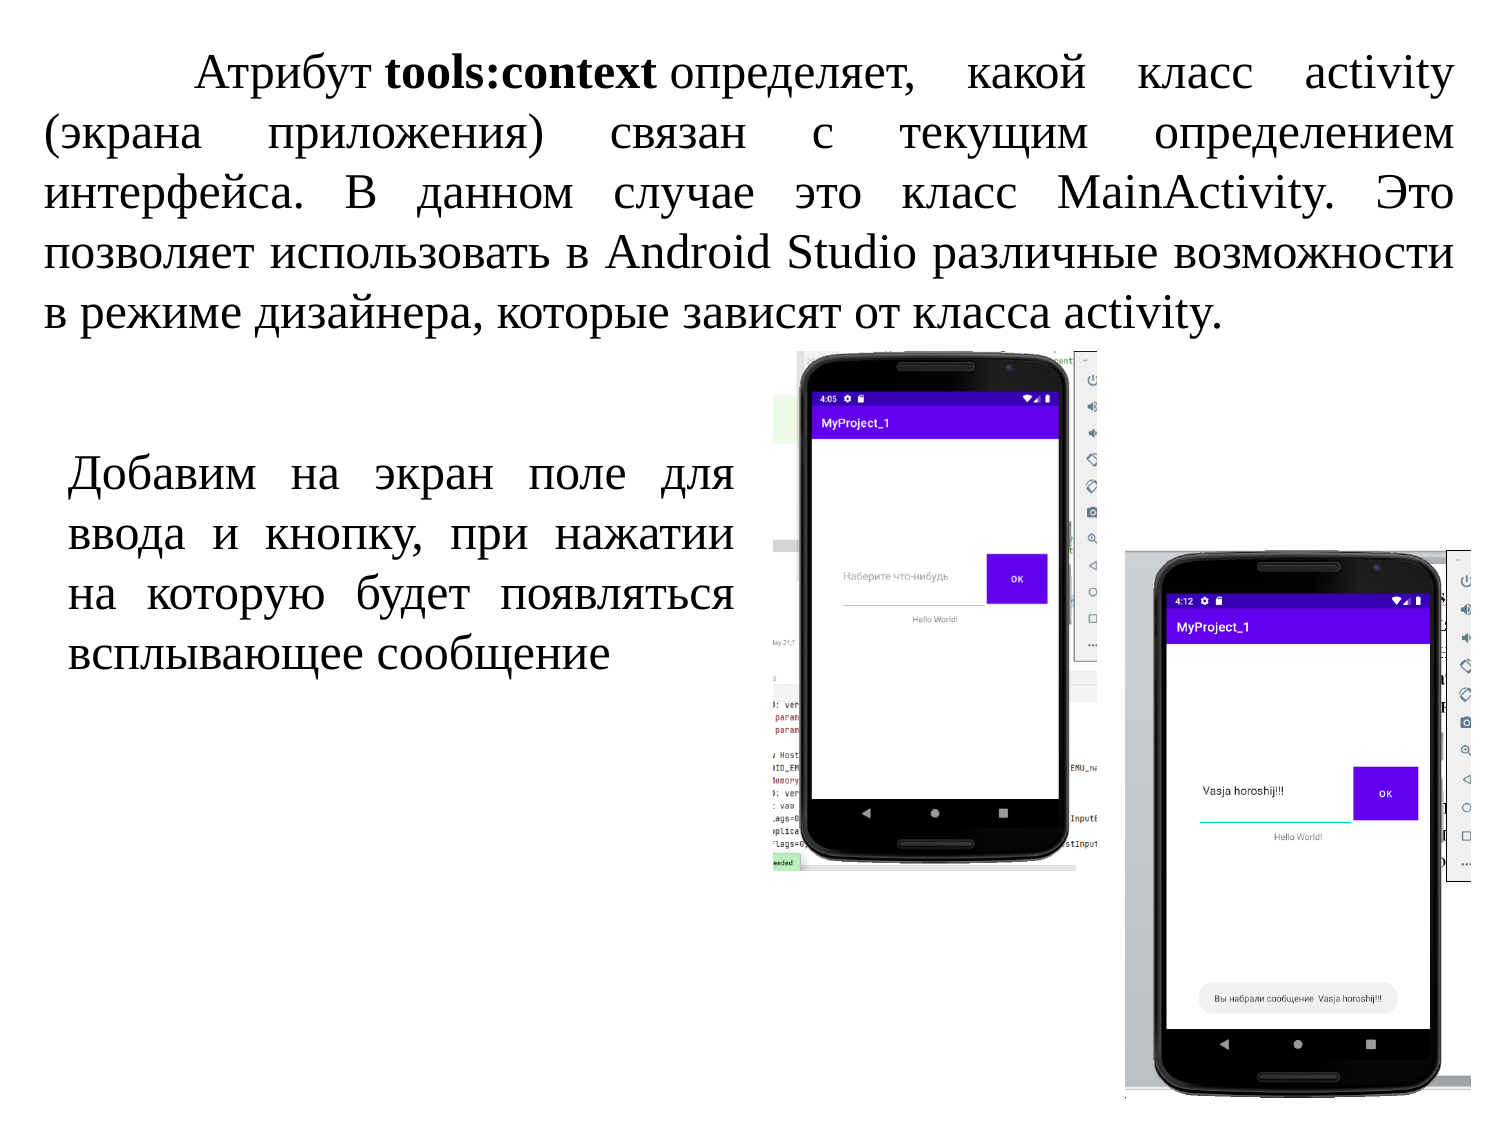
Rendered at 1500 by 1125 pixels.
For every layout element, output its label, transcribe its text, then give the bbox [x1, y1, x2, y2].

text_box Добавим на экран поле для ввода и кнопку, при нажатии на которую будет появляться всплывающее сообщение [53, 432, 750, 688]
picture [1125, 550, 1471, 1107]
text_box Атрибут tools:context определяет, какой класс activity (экрана приложения) связан с текущим определением интерфейса. В данном случае это класс MainActivity. Это позволяет использовать в Android Studio различные возможности в режиме дизайнера, которые зависят от класса activity. [28, 30, 1471, 346]
picture [773, 350, 1097, 872]
